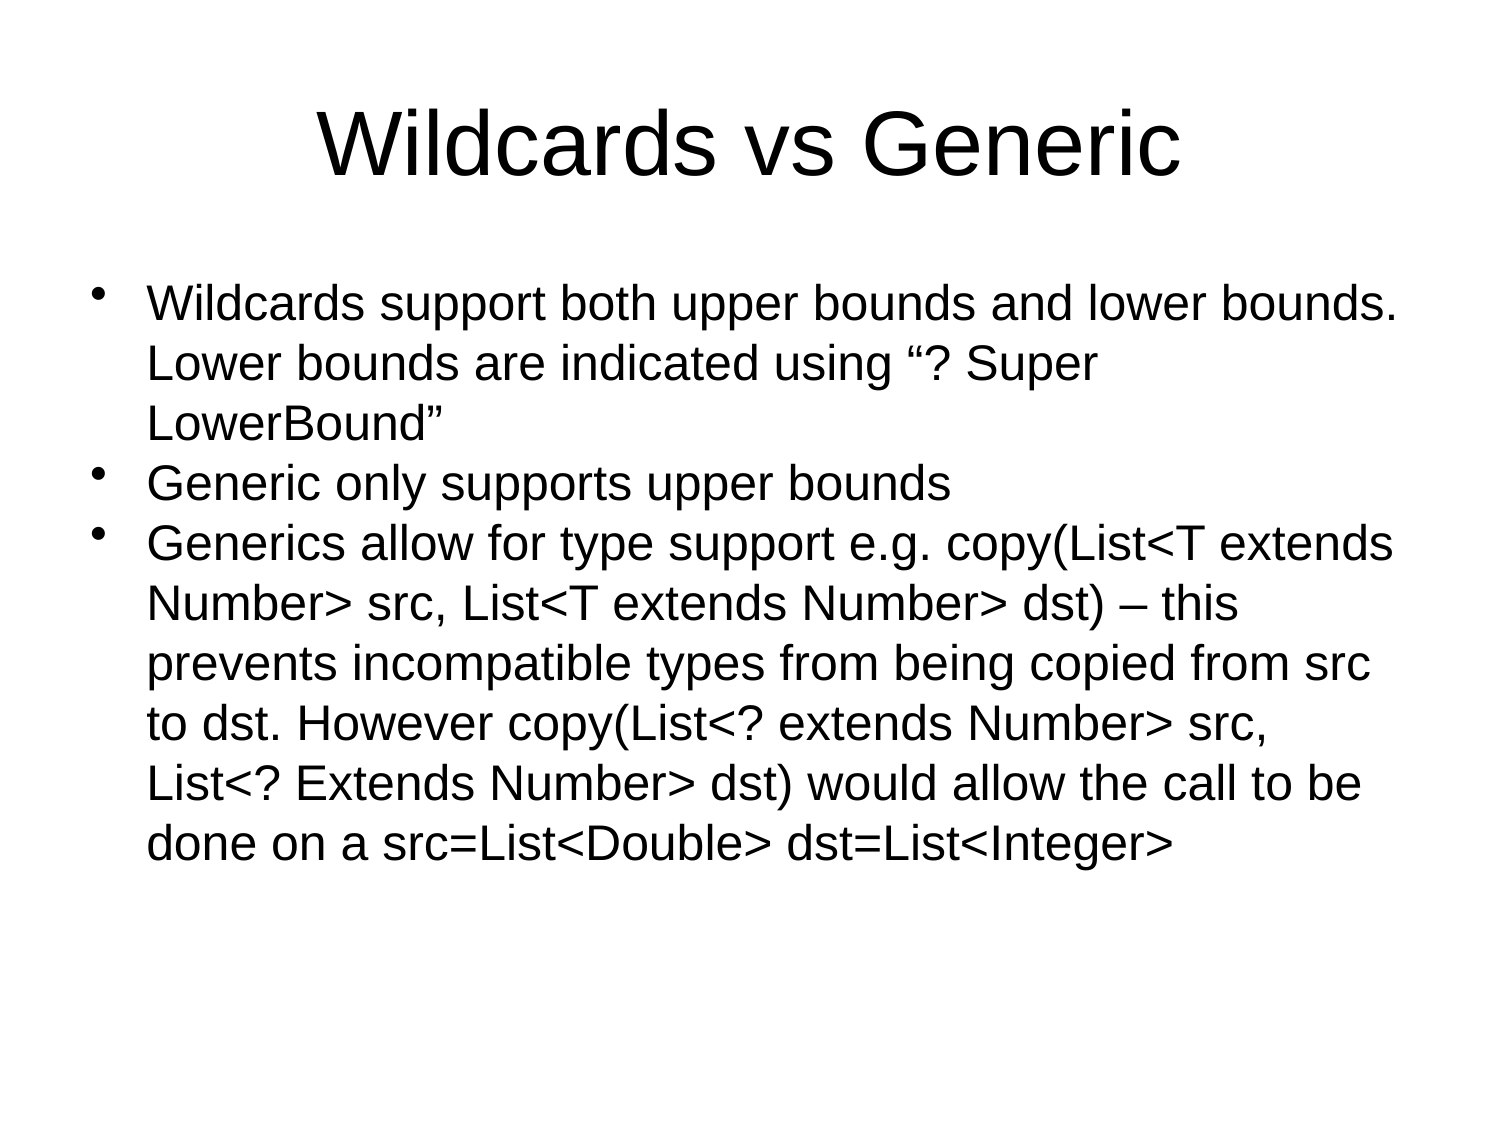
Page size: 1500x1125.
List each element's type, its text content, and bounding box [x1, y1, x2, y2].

list Wildcards support both upper bounds and lower bounds. Lower bounds are indicated using “? Super LowerBound” Generic only supports upper bounds Generics allow for type support e.g. copy(List<T extends Number> src, List<T extends Number> dst) – this prevents incompatible types from being copied from src to dst. However copy(List<? extends Number> src, List<? Extends Number> dst) would allow the call to be done on a src=List<Double> dst=List<Integer> [75, 262, 1425, 1005]
title Wildcards vs Generic [75, 45, 1425, 233]
